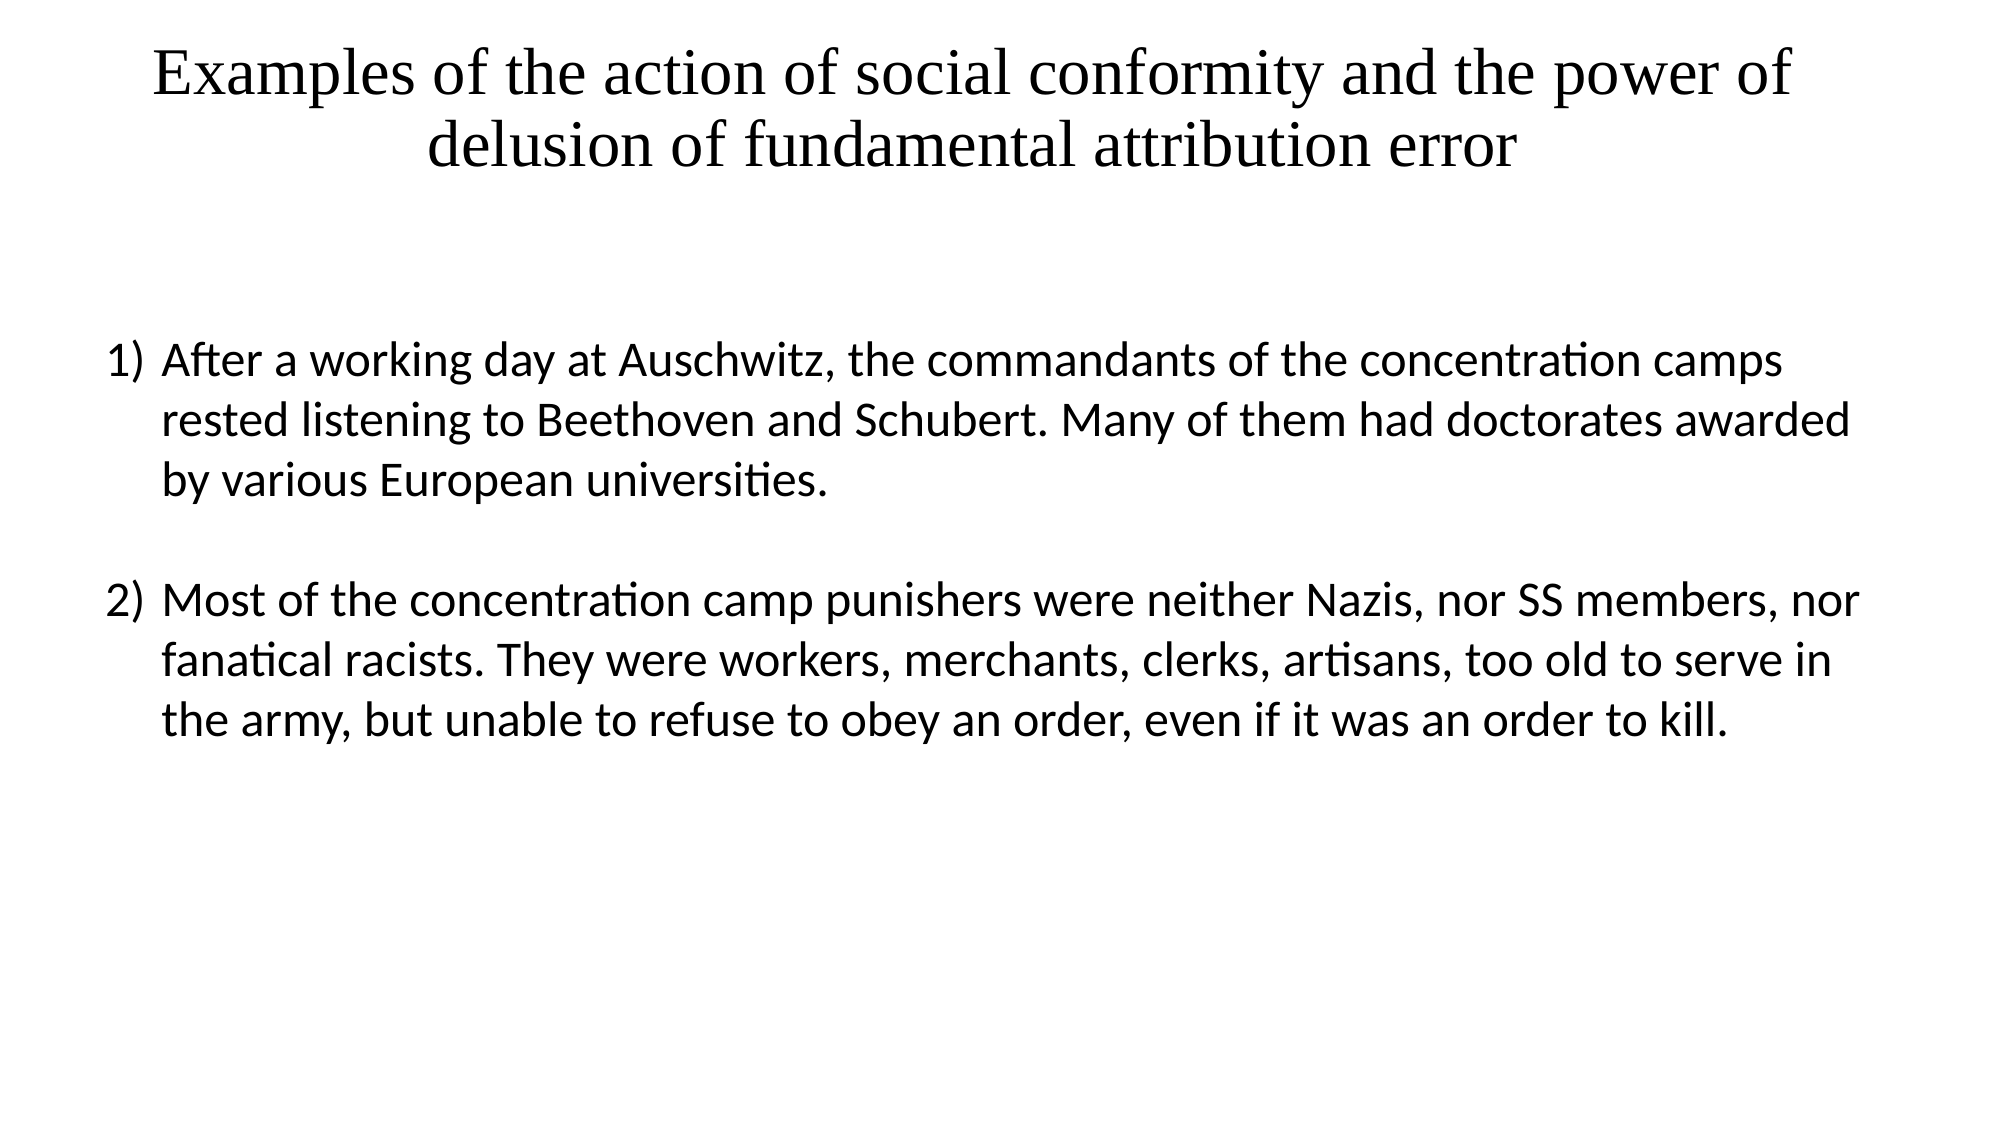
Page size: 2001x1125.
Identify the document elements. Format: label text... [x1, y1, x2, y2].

title Examples of the action of social conformity and the power of delusion of fundamental attribution error [42, 0, 1906, 218]
text_box After a working day at Auschwitz, the commandants of the concentration camps rested listening to Beethoven and Schubert. Many of them had doctorates awarded by various European universities. Most of the concentration camp punishers were neither Nazis, nor SS members, nor fanatical racists. They were workers, merchants, clerks, artisans, too old to serve in the army, but unable to refuse to obey an order, even if it was an order to kill. [90, 319, 1906, 794]
